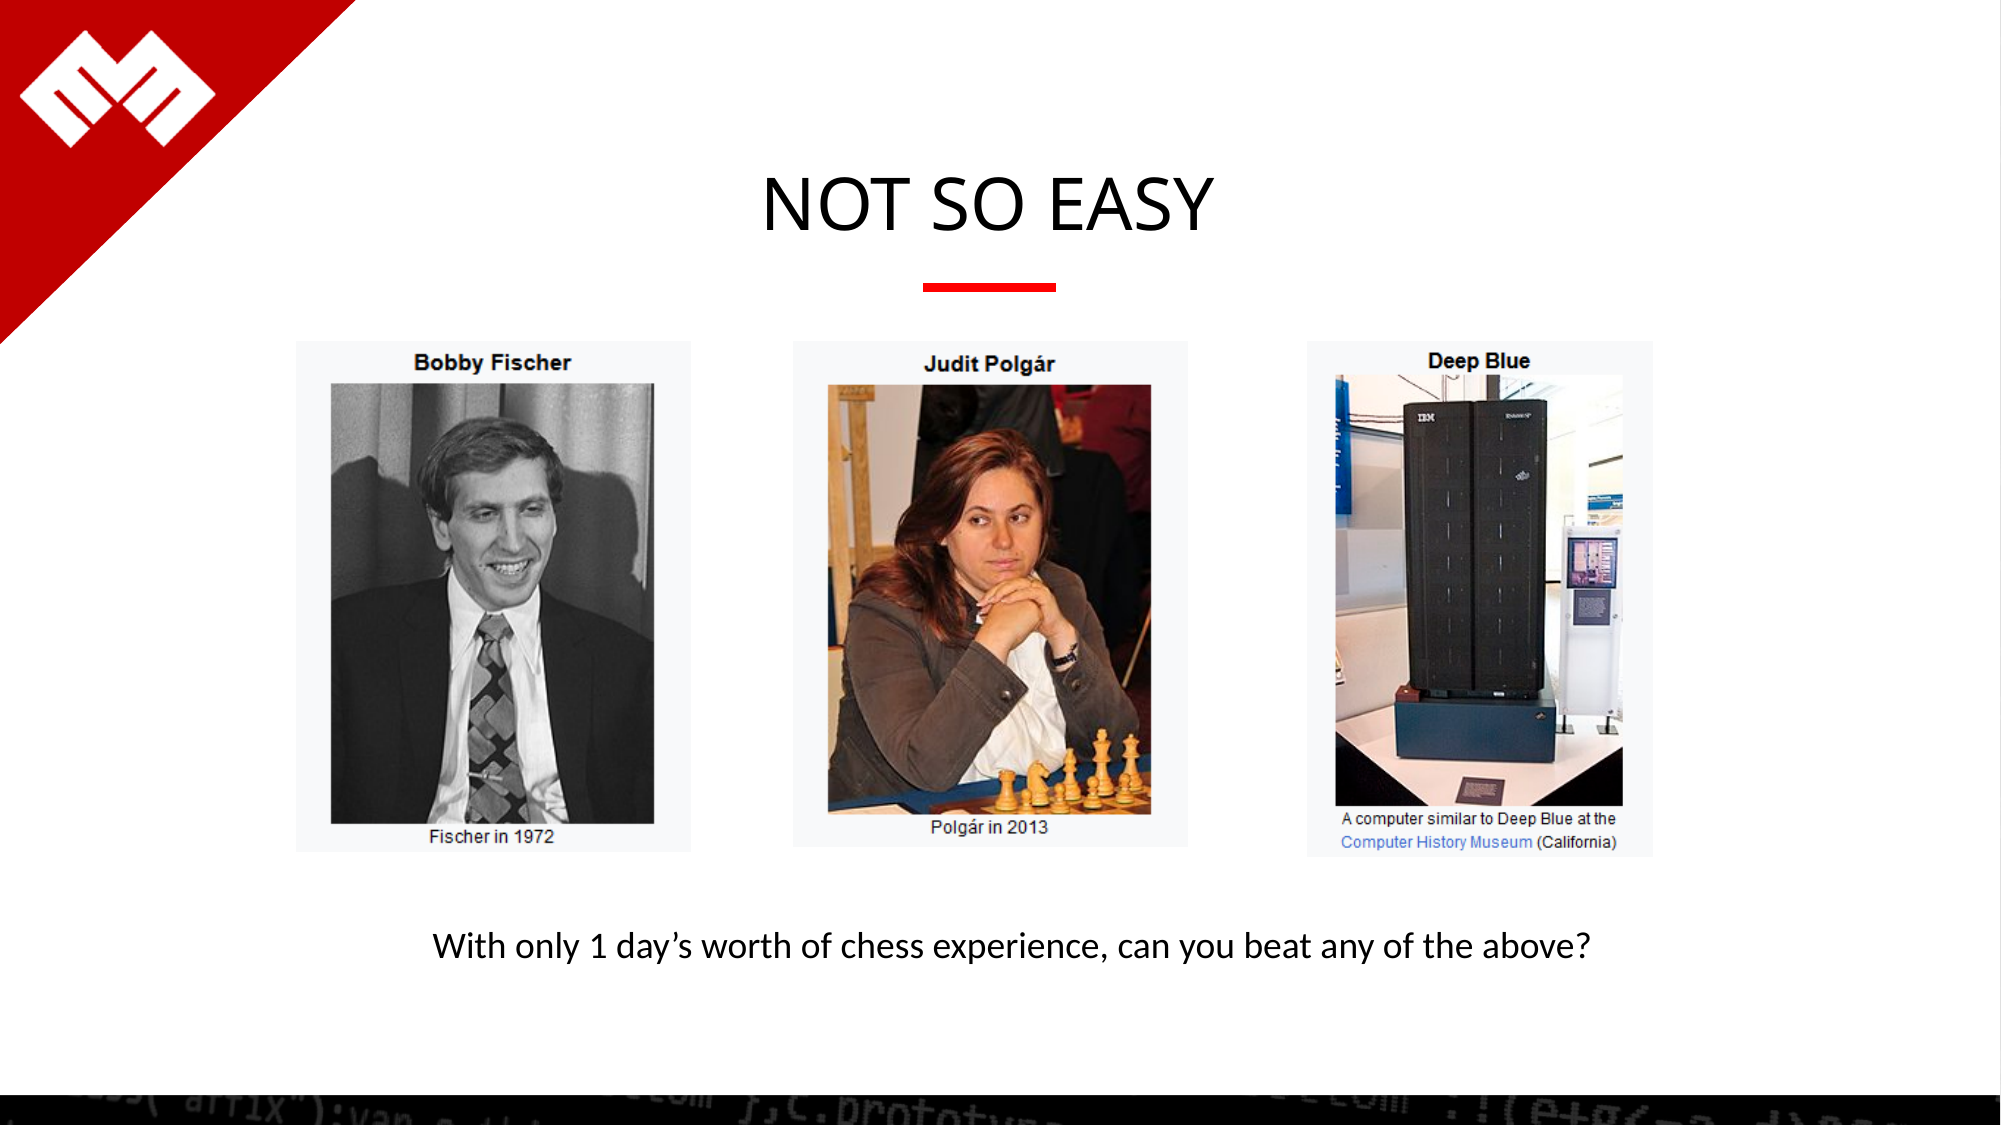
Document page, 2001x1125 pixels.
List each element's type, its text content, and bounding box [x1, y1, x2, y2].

picture [296, 341, 691, 852]
picture [793, 341, 1188, 847]
text_box With only 1 day’s worth of chess experience, can you beat any of the above? [167, 913, 1859, 974]
picture [0, 0, 2001, 1125]
picture [12, 29, 221, 152]
text_box NOT SO EASY [287, 149, 1689, 253]
text_box [923, 283, 1056, 292]
picture [1307, 341, 1653, 857]
